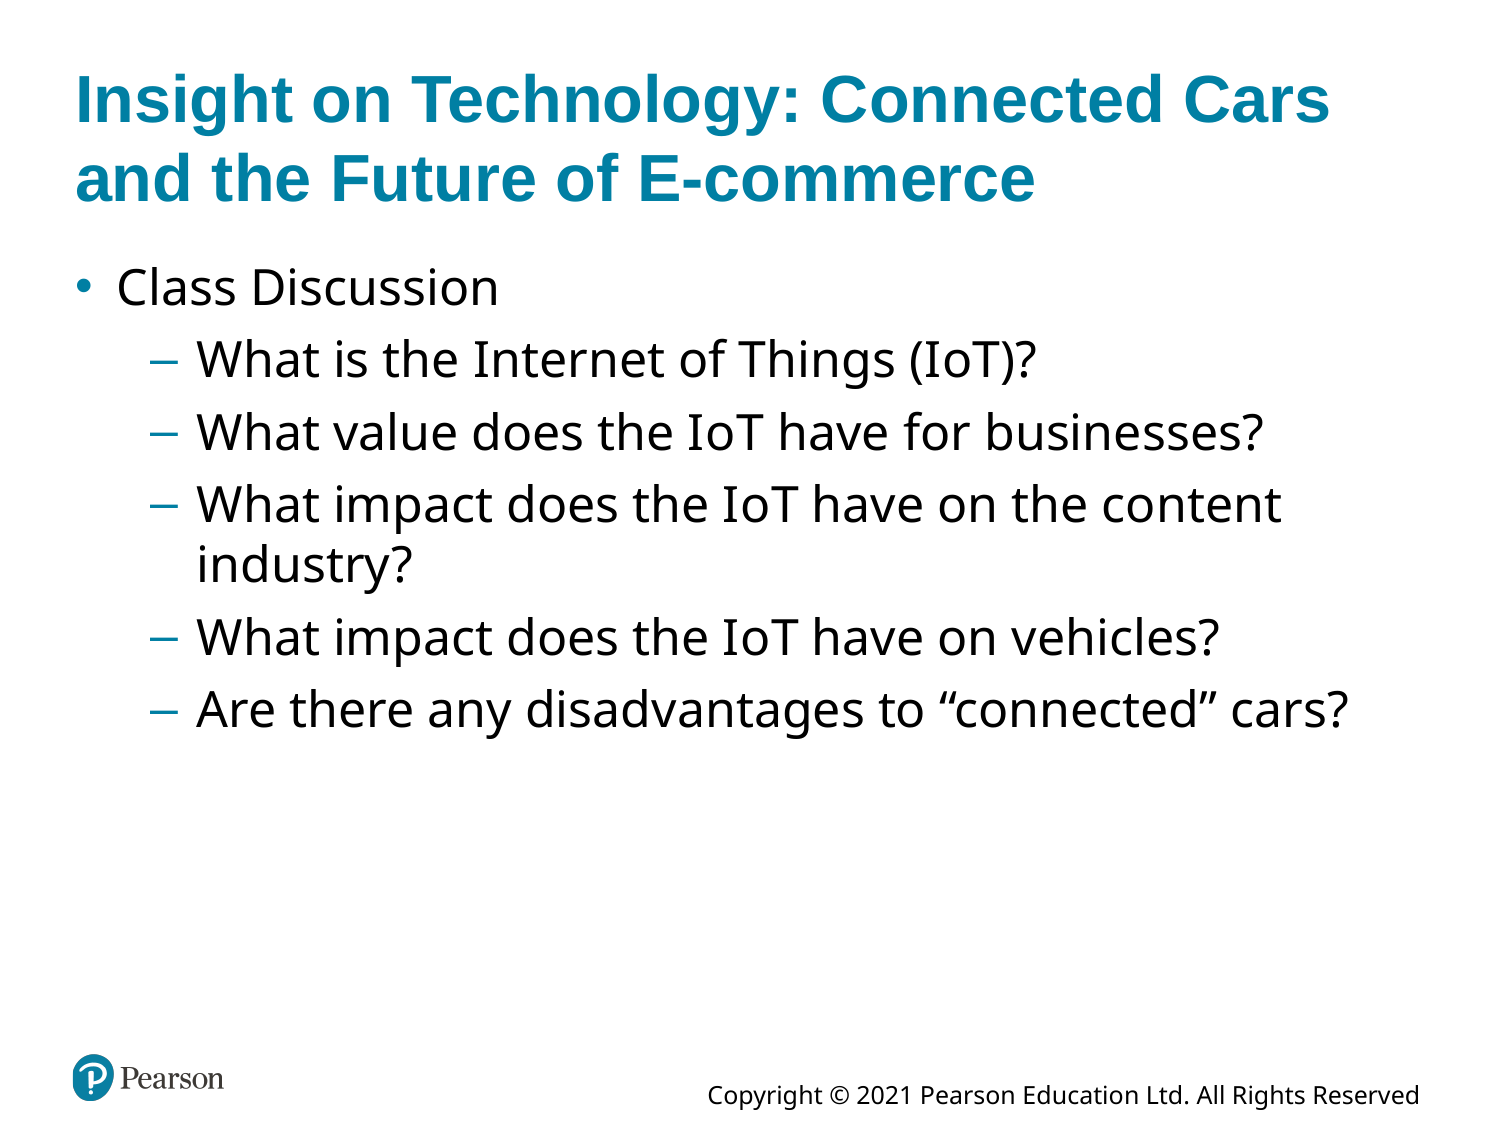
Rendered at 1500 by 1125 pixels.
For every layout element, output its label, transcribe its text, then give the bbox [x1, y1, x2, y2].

picture [72, 1054, 88, 1070]
title Insight on Technology: Connected Cars and the Future of E-commerce [75, 35, 1425, 216]
list Class Discussion What is the Internet of Things (I o T)? What value does the I o T have for businesses? What impact does the I o T have on the content industry? What impact does the I o T have on vehicles? Are there any disadvantages to “connected” cars? [75, 255, 1425, 983]
picture [80, 1063, 106, 1088]
picture [98, 1054, 224, 1101]
picture [72, 1087, 83, 1101]
